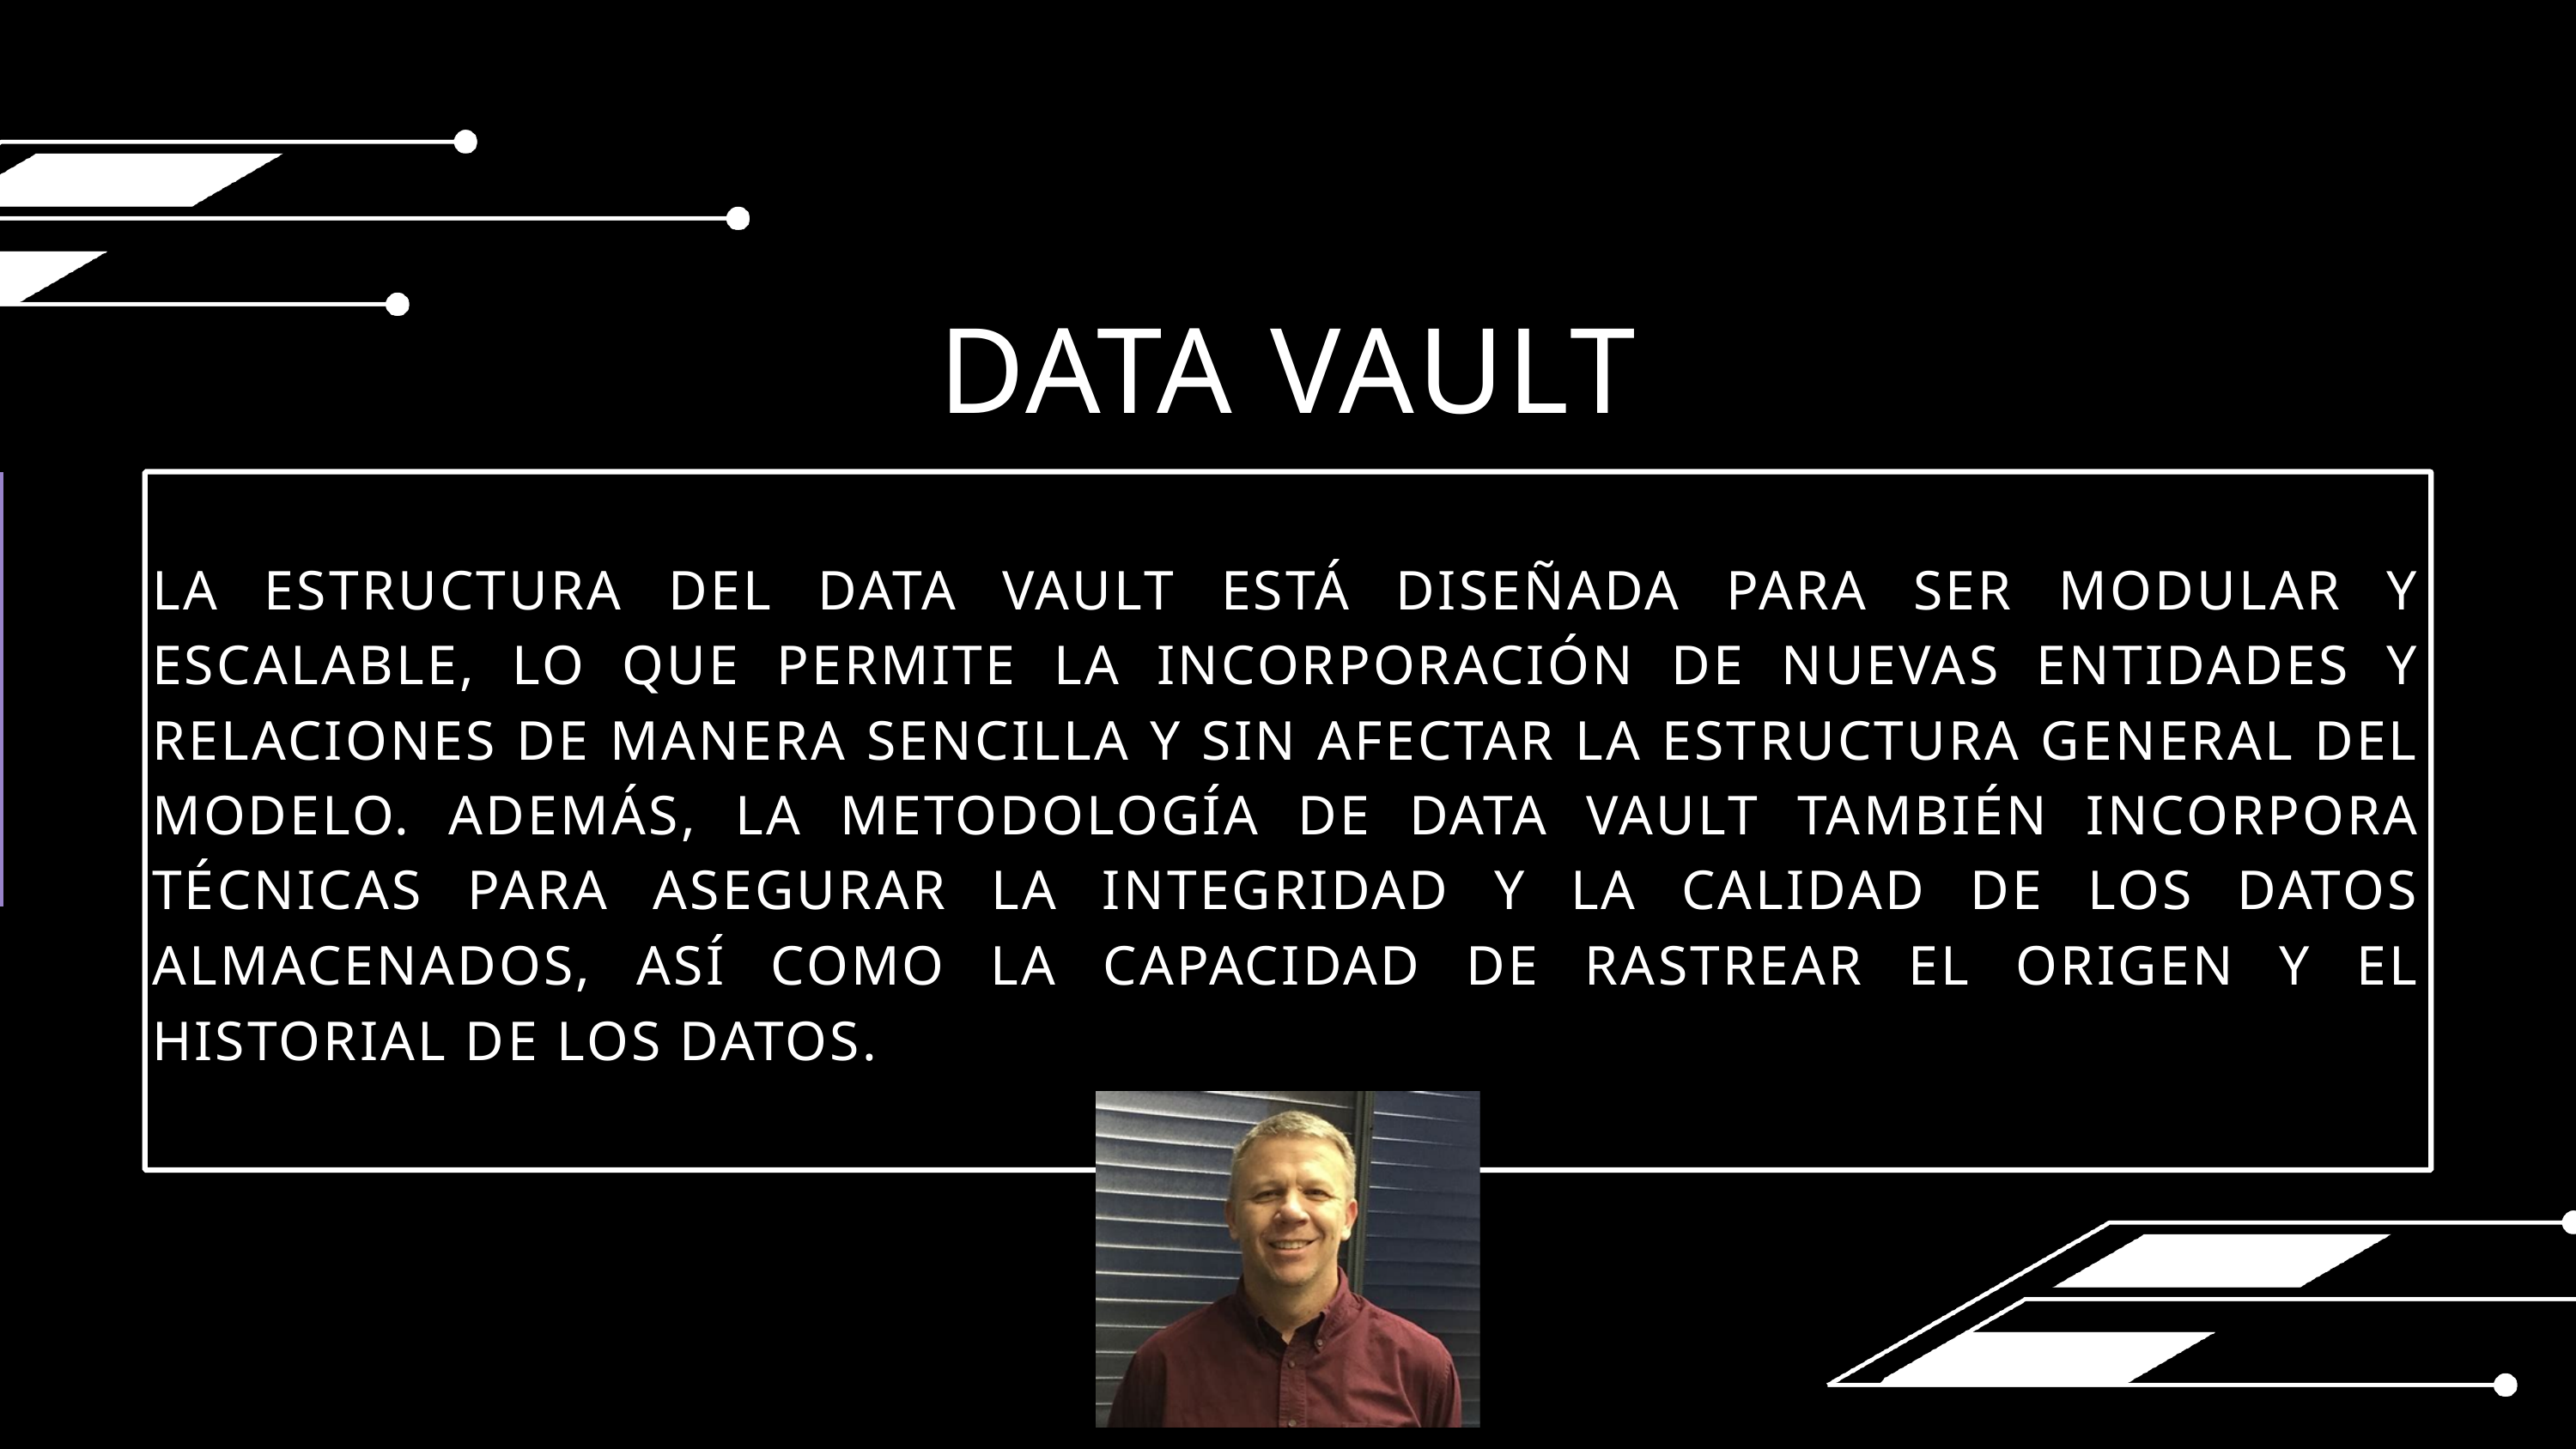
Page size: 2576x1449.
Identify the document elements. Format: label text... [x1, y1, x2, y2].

text_box [0, 130, 750, 316]
text_box DATA VAULT [144, 271, 2432, 437]
text_box [1096, 1180, 1480, 1428]
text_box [144, 471, 2432, 1171]
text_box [0, 471, 4, 906]
text_box [1826, 1210, 2576, 1397]
